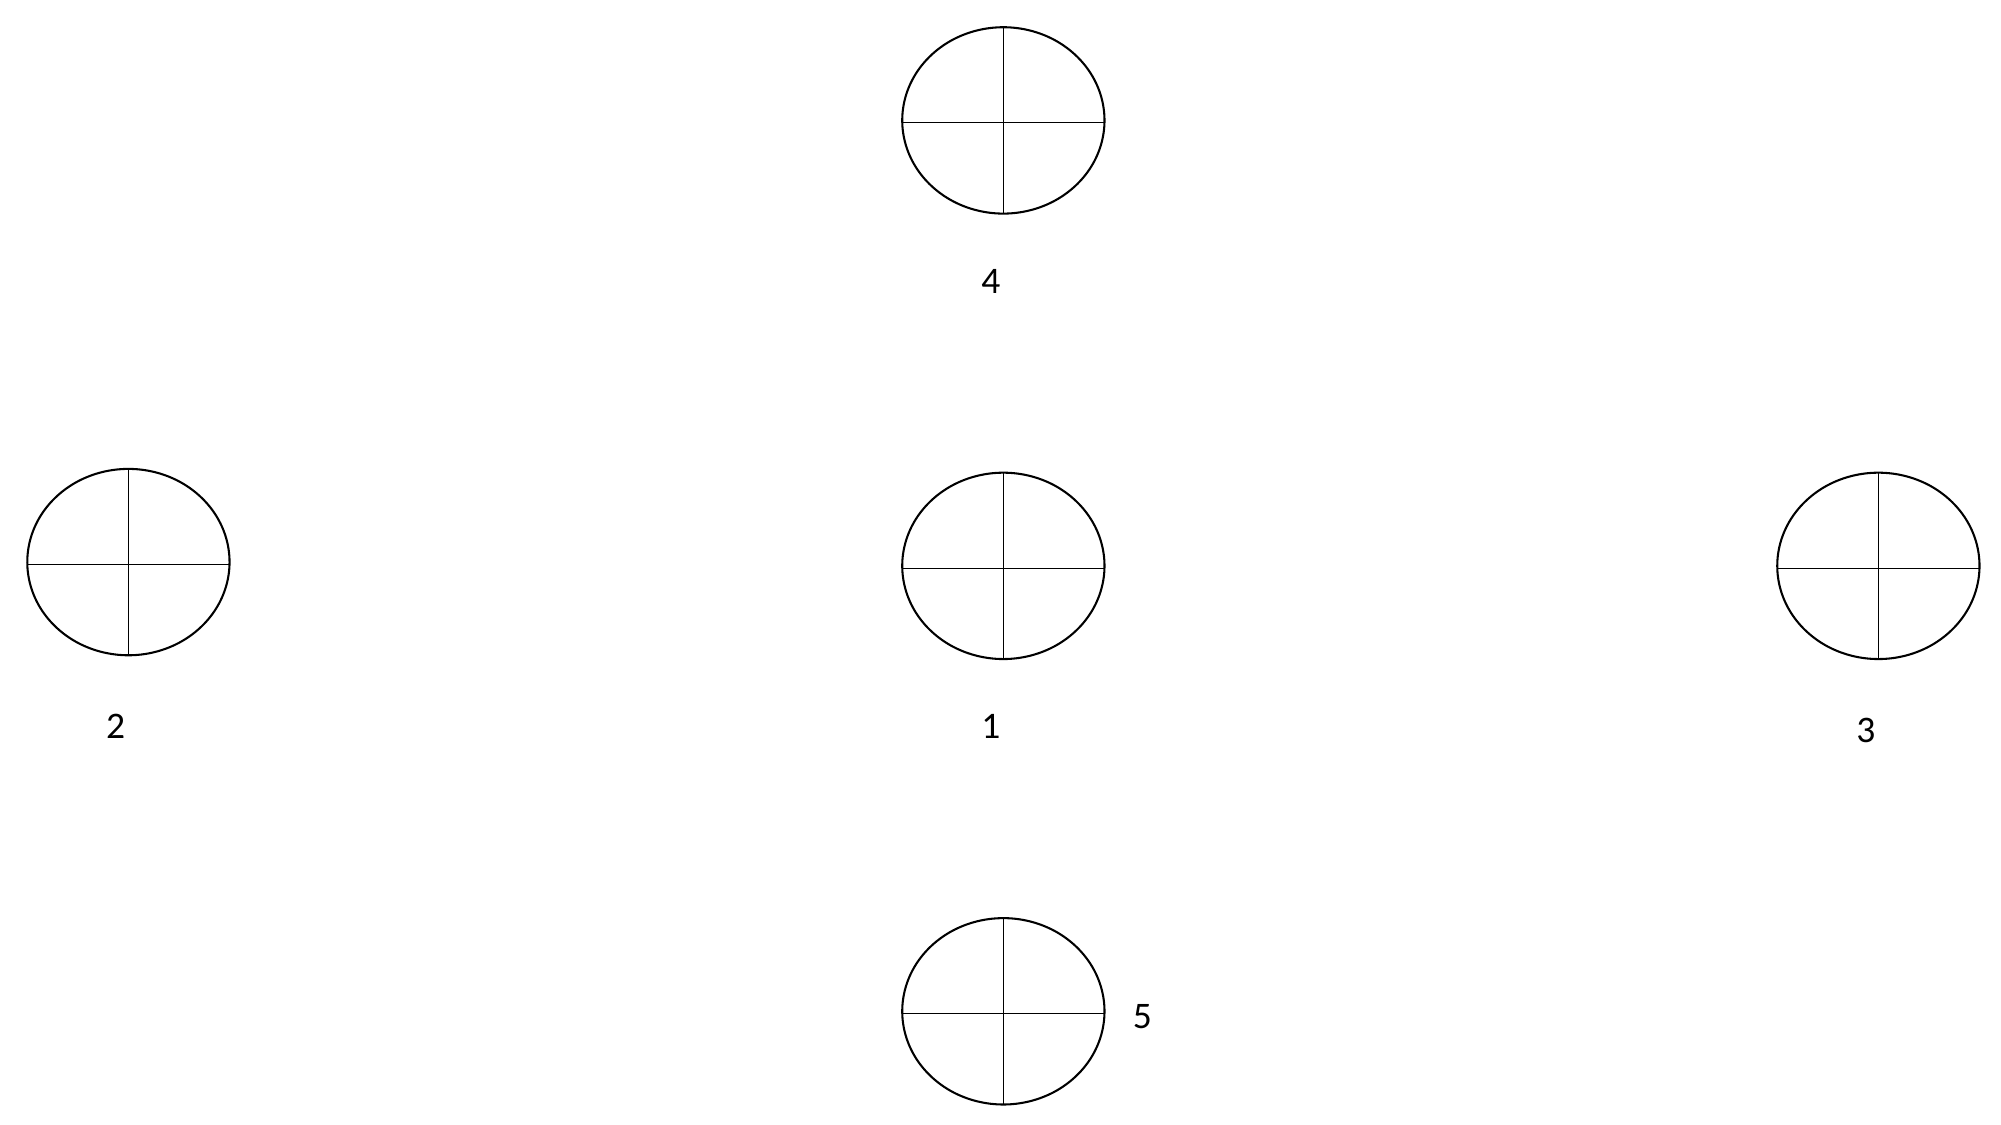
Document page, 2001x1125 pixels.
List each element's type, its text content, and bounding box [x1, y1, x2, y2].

text_box 5 [1118, 983, 1193, 1044]
text_box 3 [1841, 697, 1916, 758]
text_box [901, 26, 1106, 215]
text_box 4 [966, 248, 1041, 309]
text_box [26, 467, 231, 657]
text_box 1 [966, 693, 1041, 754]
text_box [901, 471, 1106, 661]
text_box [1776, 471, 1981, 661]
text_box 2 [91, 693, 166, 754]
text_box [901, 917, 1106, 1106]
